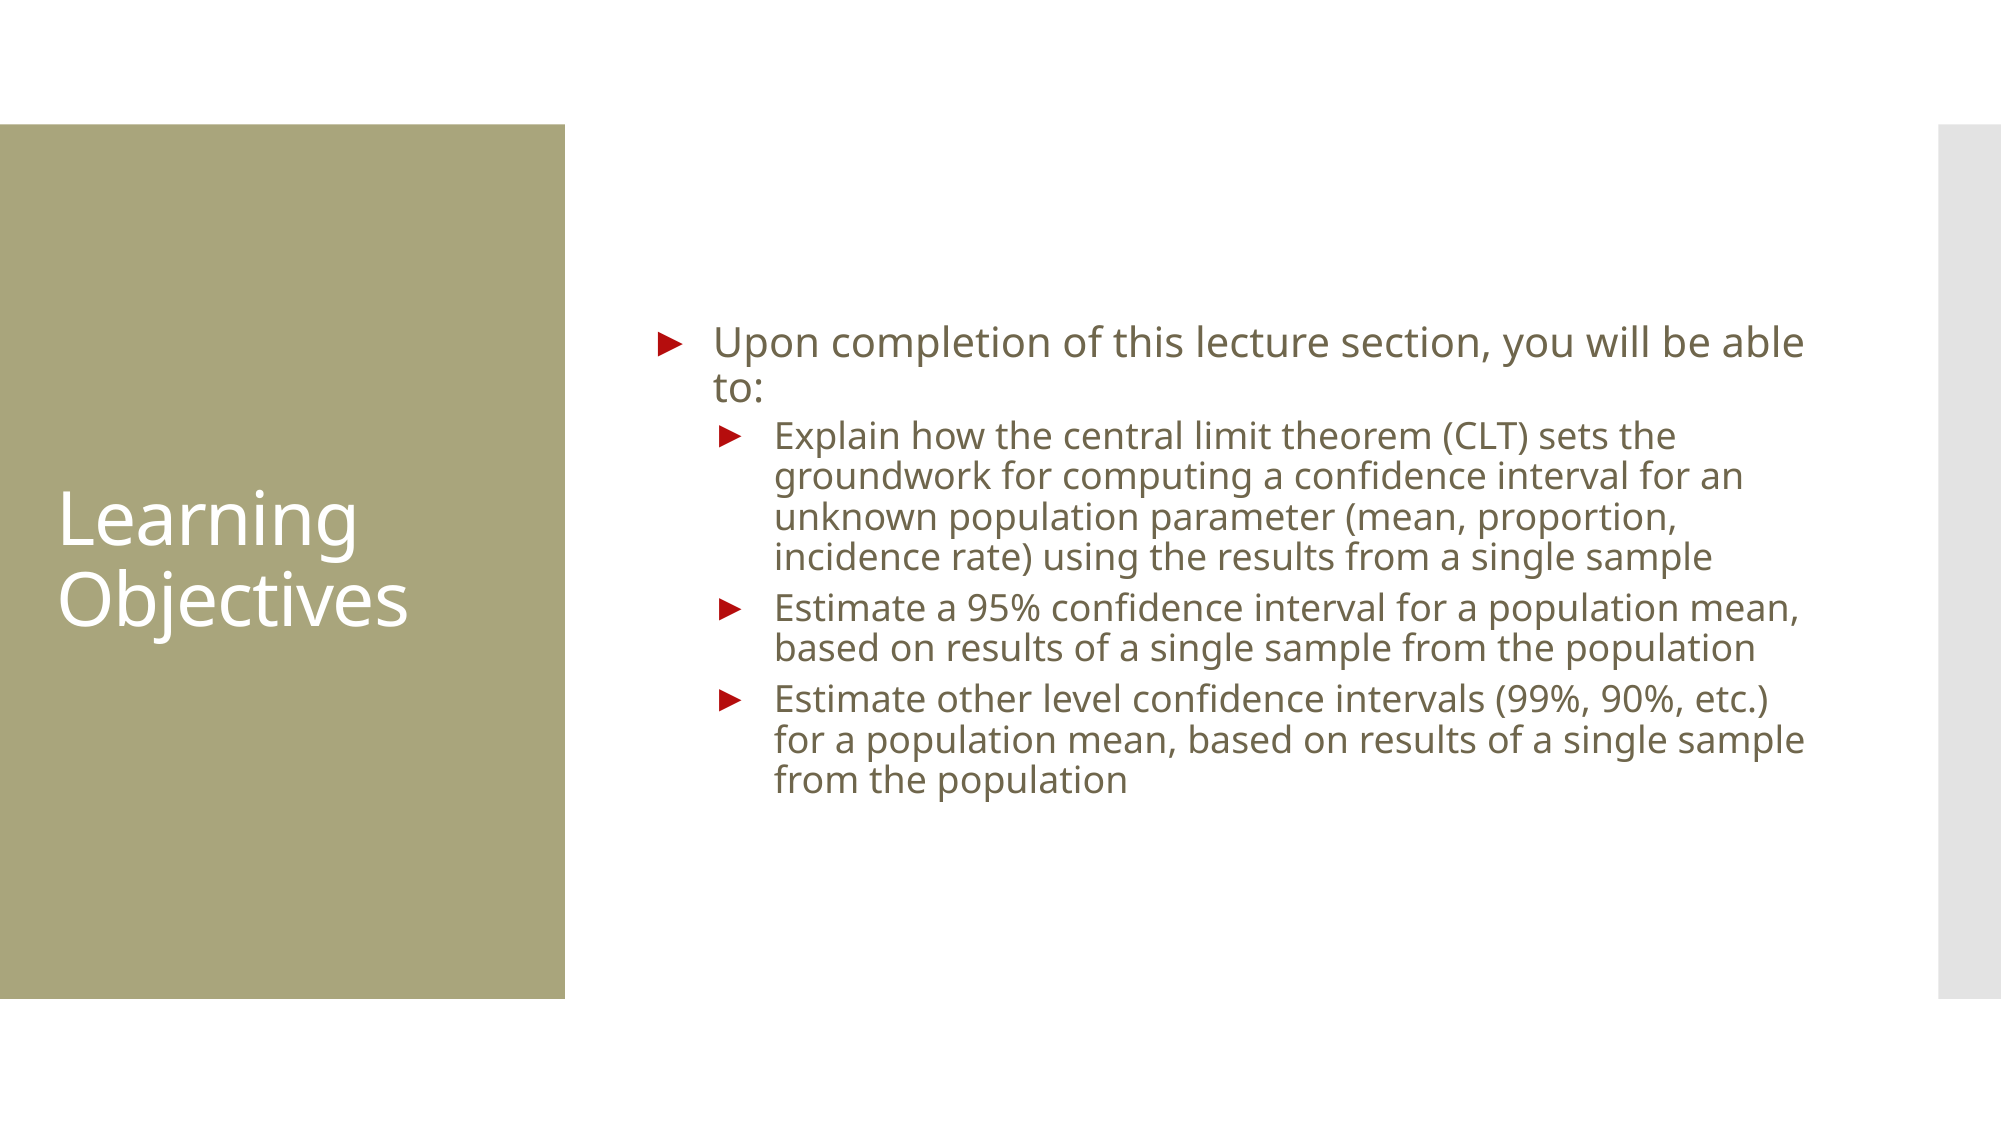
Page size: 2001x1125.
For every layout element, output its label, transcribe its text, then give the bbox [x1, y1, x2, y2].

title Learning Objectives [41, 184, 525, 940]
list Upon completion of this lecture section, you will be able to: Explain how the central limit theorem (CLT) sets the groundwork for computing a confidence interval for an unknown population parameter (mean, proportion, incidence rate) using the results from a single sample Estimate a 95% confidence interval for a population mean, based on results of a single sample from the population Estimate other level confidence intervals (99%, 90%, etc.) for a population mean, based on results of a single sample from the population [634, 141, 1835, 982]
